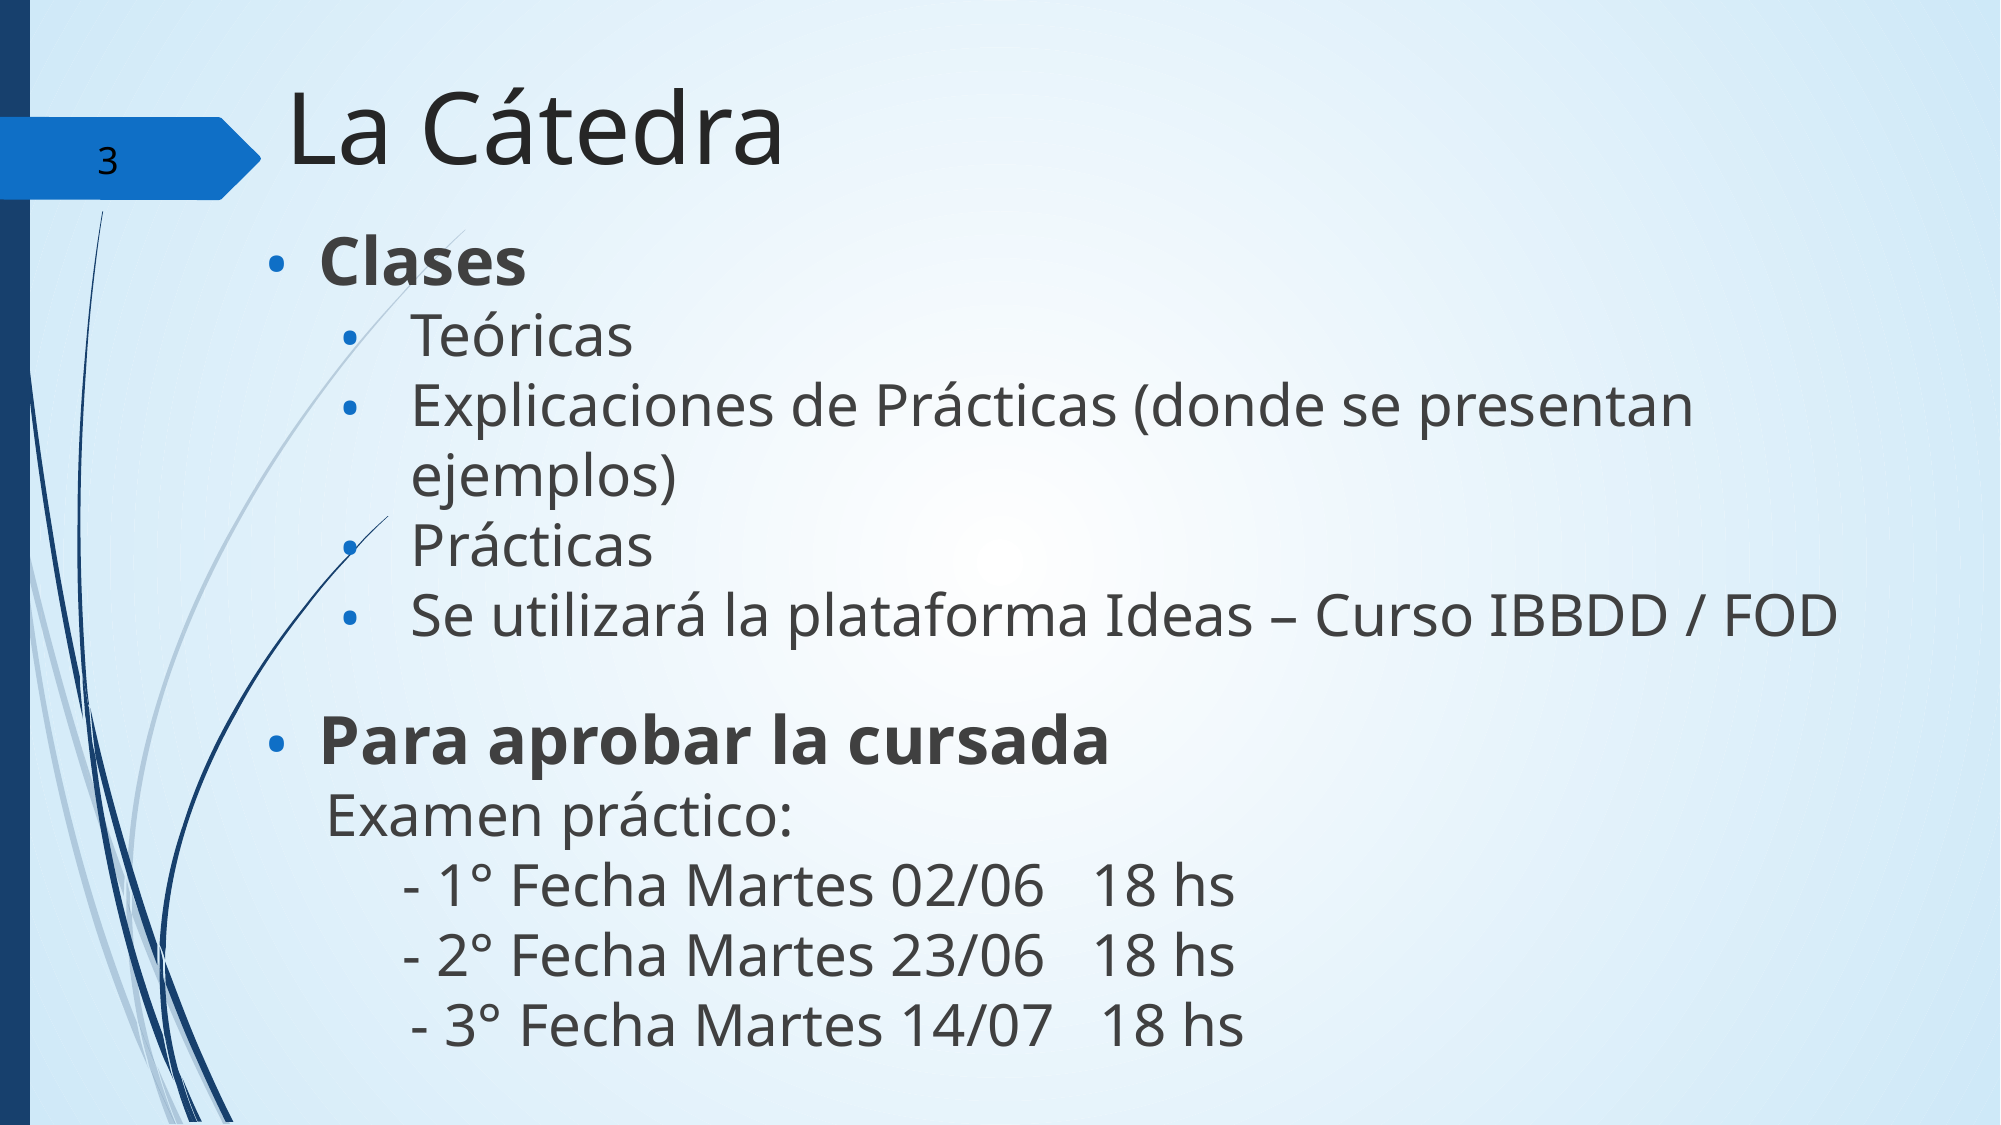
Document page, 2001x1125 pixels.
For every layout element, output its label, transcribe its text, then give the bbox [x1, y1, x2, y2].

text_box Clases Teóricas Explicaciones de Prácticas (donde se presentan ejemplos) Prácticas Se utilizará la plataforma Ideas – Curso IBBDD / FOD Para aprobar la cursada Examen práctico: - 1° Fecha Martes 02/06 18 hs - 2° Fecha Martes 23/06 18 hs - 3° Fecha Martes 14/07 18 hs [250, 210, 1977, 1102]
text_box 3 [82, 129, 211, 190]
title La Cátedra [285, 23, 1748, 210]
